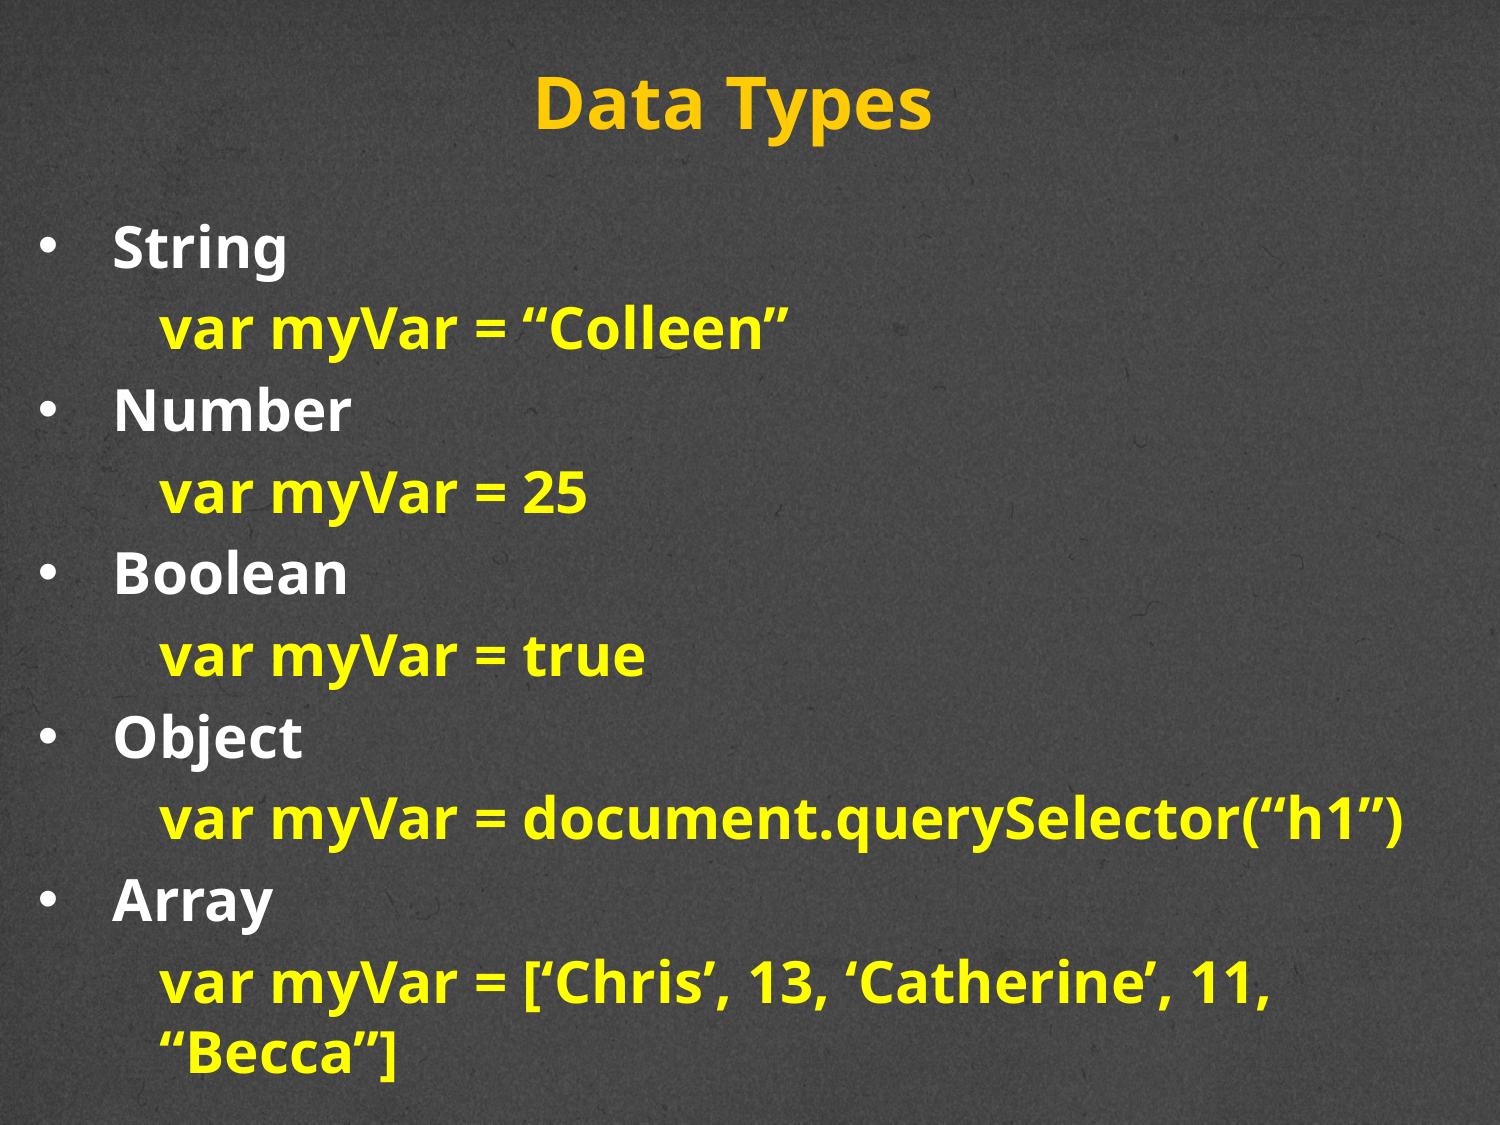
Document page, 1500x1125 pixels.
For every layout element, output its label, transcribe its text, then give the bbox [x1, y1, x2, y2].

list String var myVar = “Colleen” Number var myVar = 25 Boolean var myVar = true Object var myVar = document.querySelector(“h1”) Array var myVar = [‘Chris’, 13, ‘Catherine’, 11, “Becca”] [22, 202, 1465, 794]
picture [0, 0, 1500, 1125]
title Data Types [41, 49, 1425, 202]
